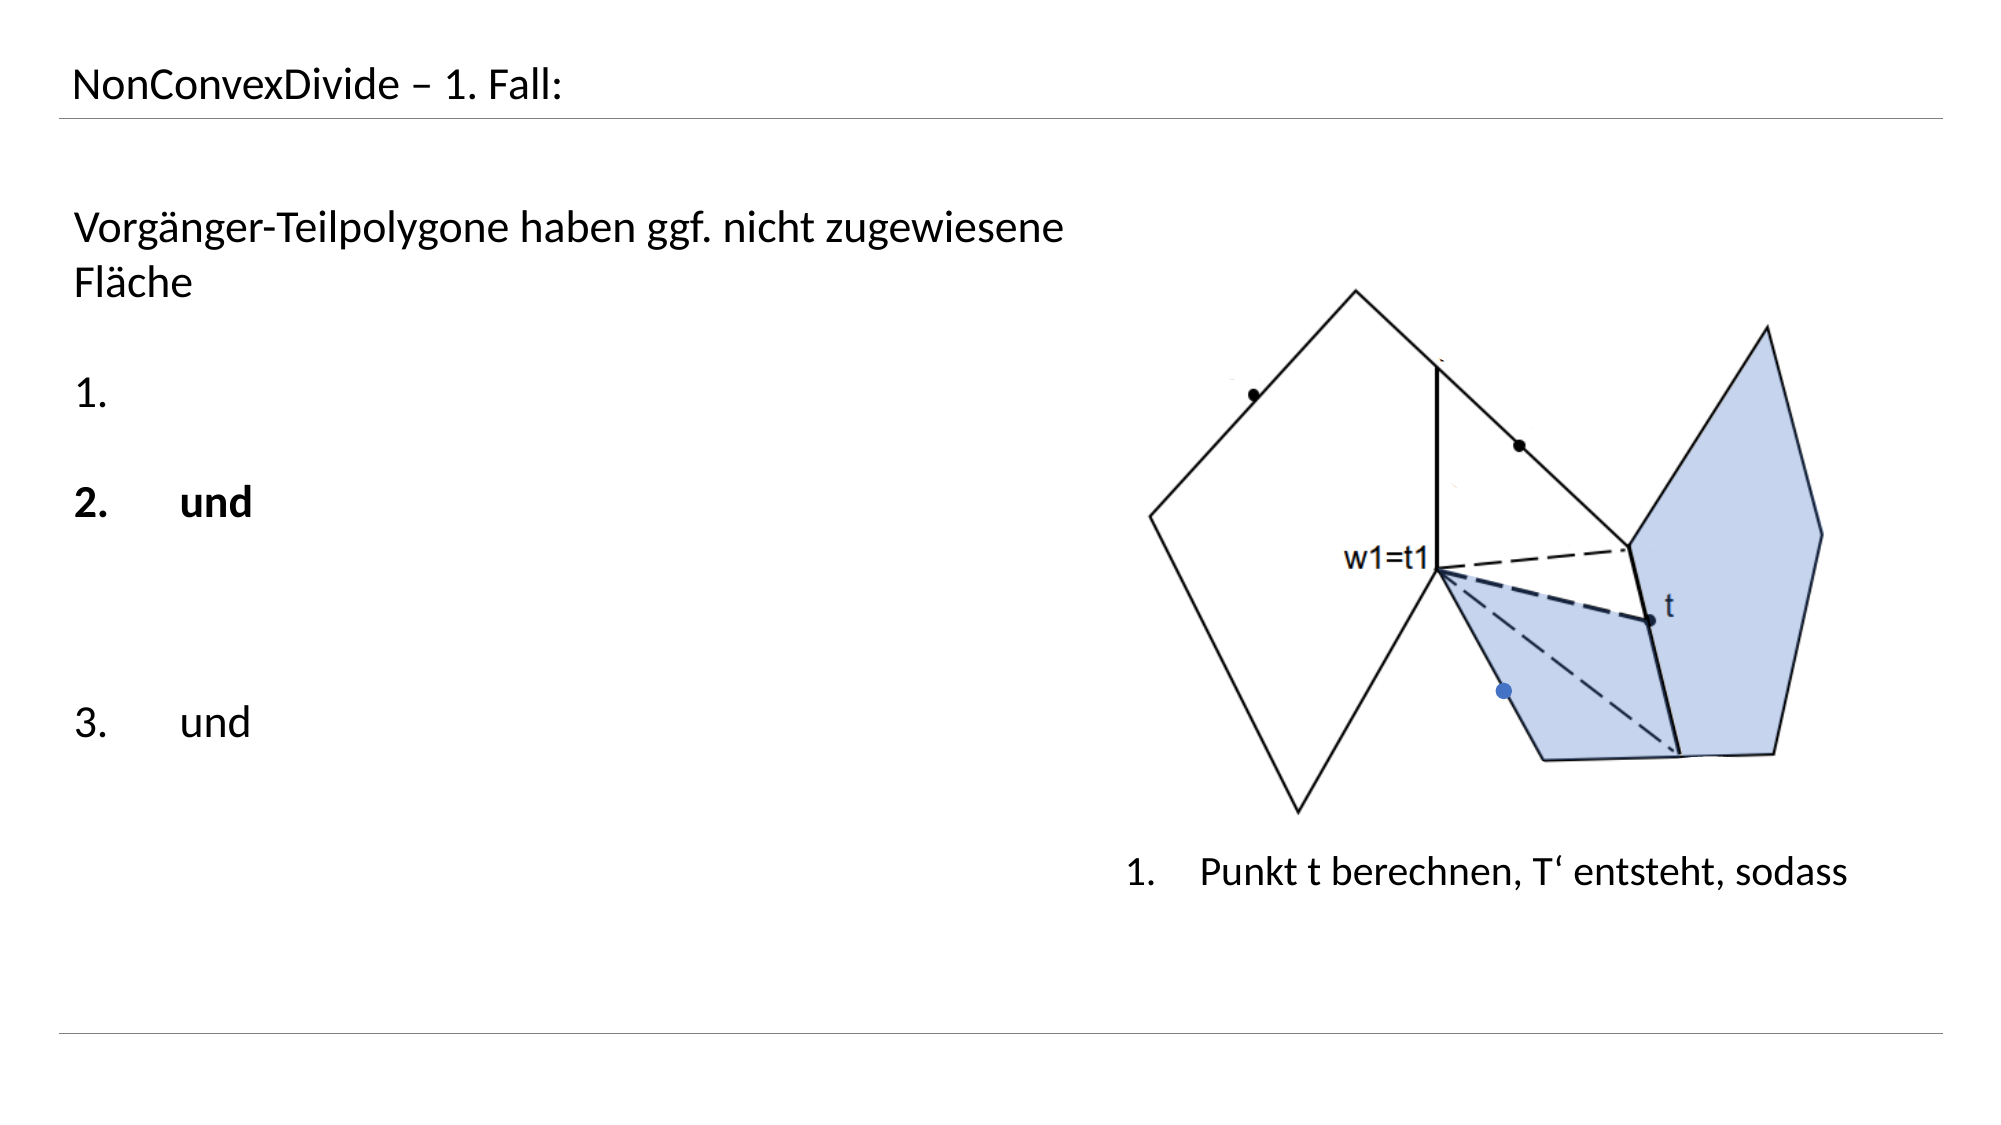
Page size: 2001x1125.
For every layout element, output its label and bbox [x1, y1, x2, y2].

picture [1106, 264, 1924, 863]
